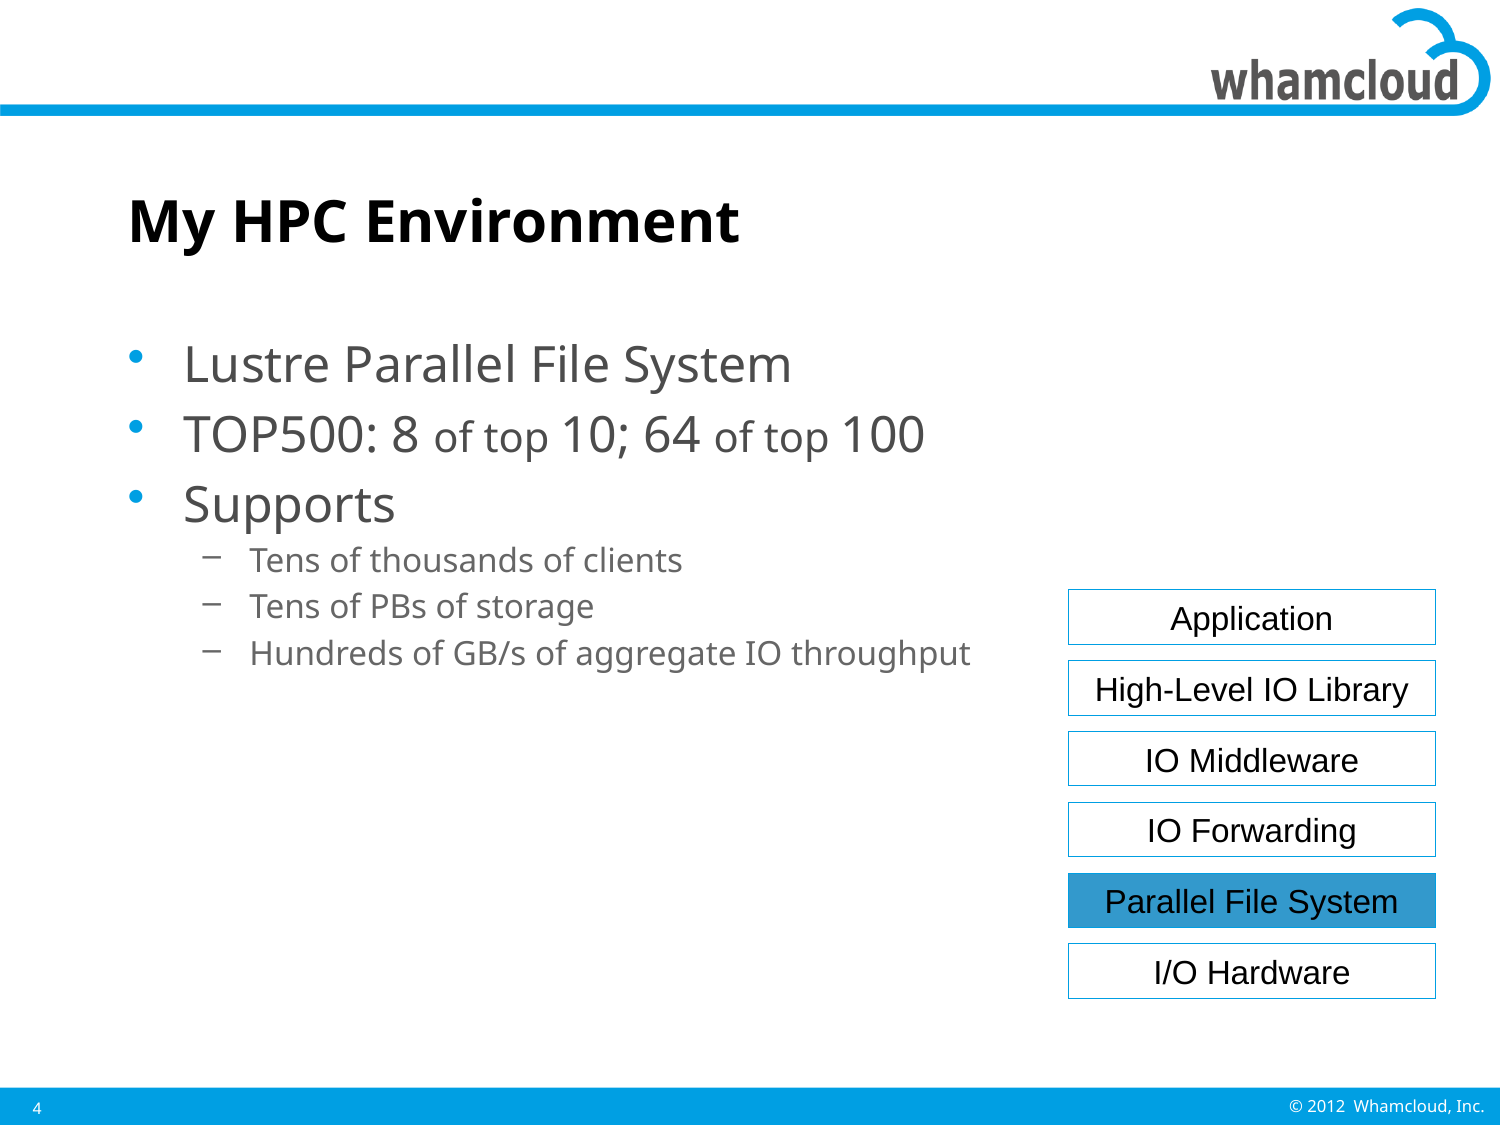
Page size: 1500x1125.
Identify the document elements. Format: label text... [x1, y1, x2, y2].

slide_number 4 [17, 1088, 113, 1125]
text_box High-Level IO Library [1068, 660, 1436, 716]
list Lustre Parallel File System TOP500: 8 of top 10; 64 of top 100 Supports Tens of thousands of clients Tens of PBs of storage Hundreds of GB/s of aggregate IO throughput [112, 324, 1388, 1059]
picture [1426, 8, 1500, 116]
title My HPC Environment [112, 162, 1388, 276]
picture [0, 8, 1478, 104]
text_box IO Forwarding [1068, 802, 1436, 857]
text_box Application [1068, 589, 1436, 645]
text_box Parallel File System [1068, 873, 1436, 928]
text_box I/O Hardware [1068, 943, 1436, 999]
text_box IO Middleware [1068, 731, 1436, 786]
